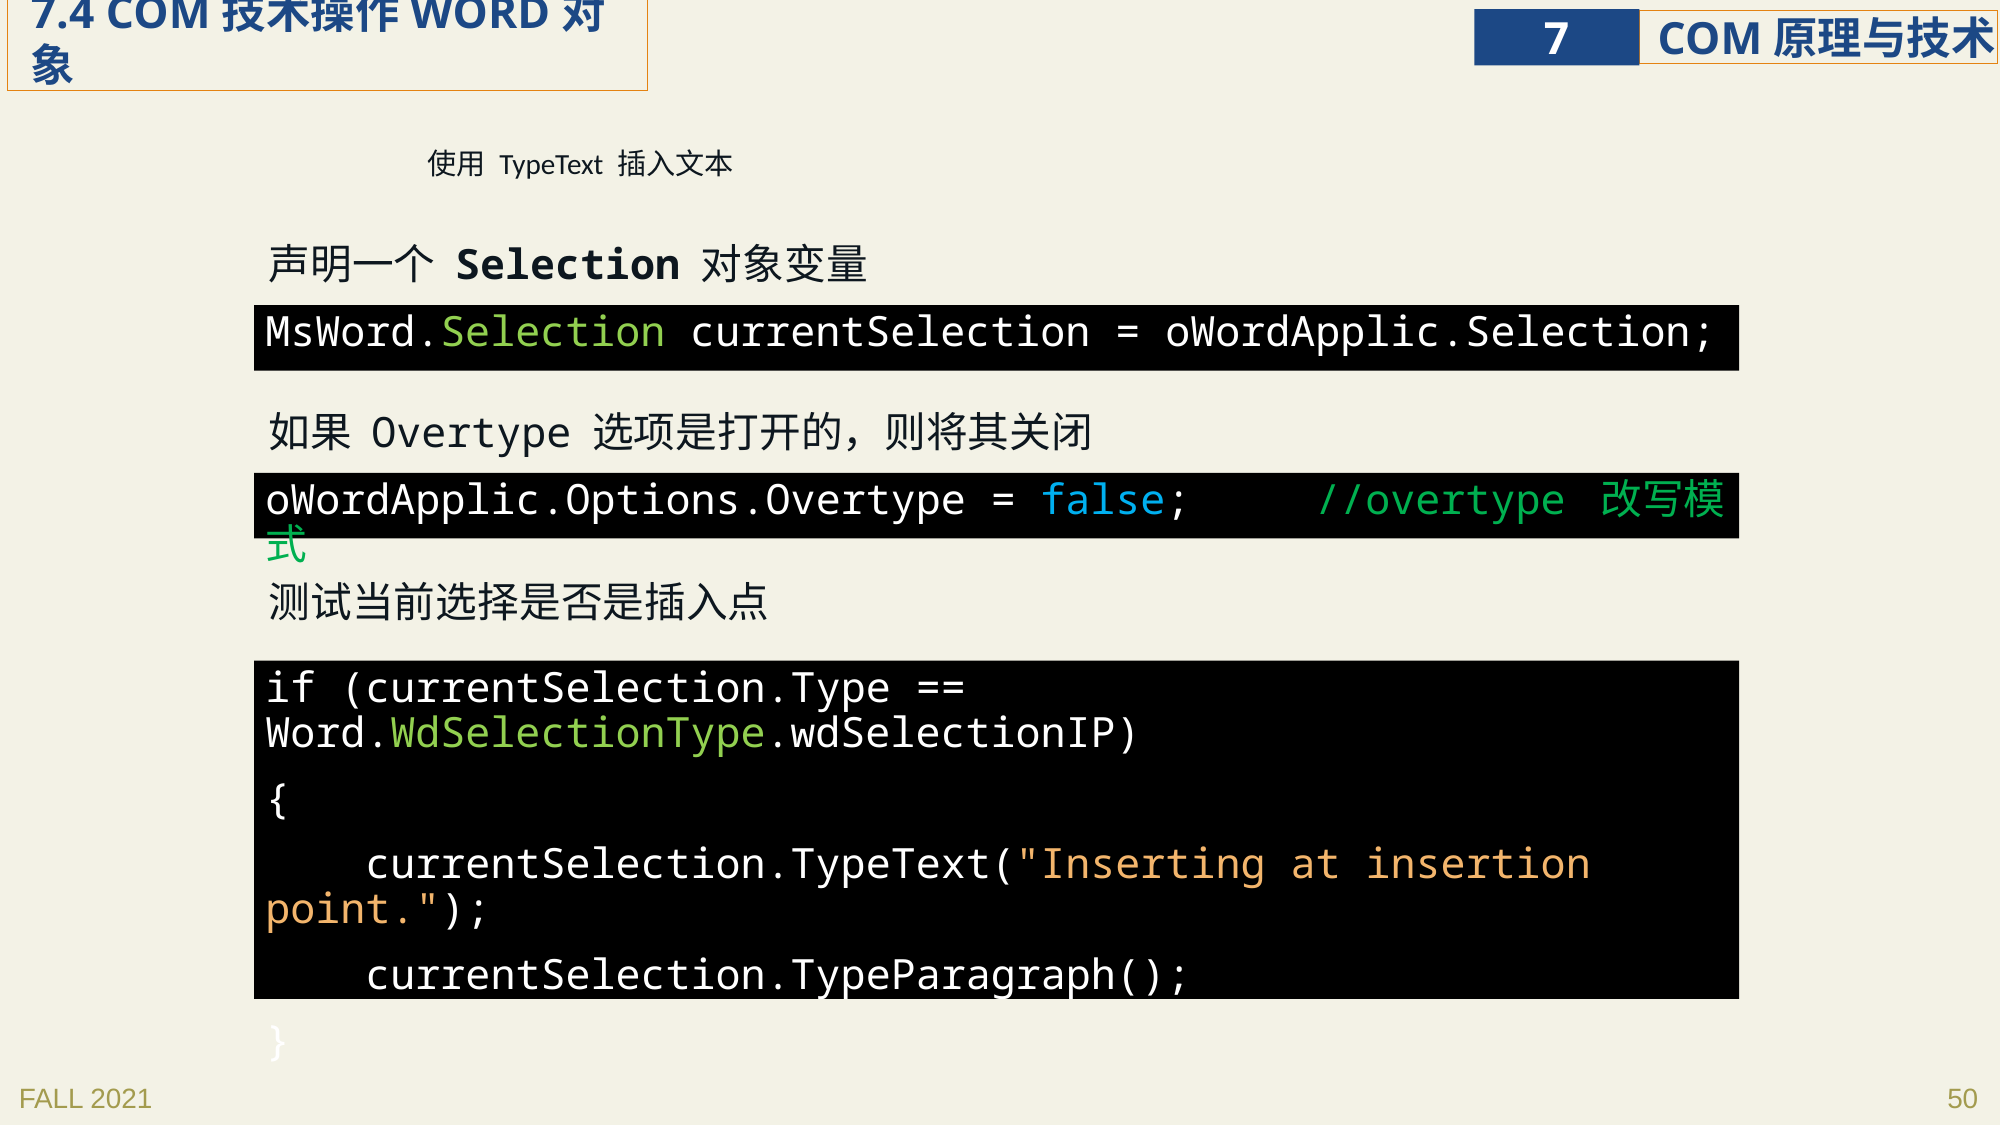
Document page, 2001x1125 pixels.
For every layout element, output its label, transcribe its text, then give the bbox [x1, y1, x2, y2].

text_box oWordApplic.Options.Overtype = false; //overtype 改写模式 [254, 472, 1740, 539]
text_box 测试当前选择是否是插入点 [253, 568, 1422, 634]
text_box MsWord.Selection currentSelection = oWordApplic.Selection; [254, 305, 1740, 371]
text_box 如果 Overtype 选项是打开的，则将其关闭 [253, 398, 1422, 464]
text_box 声明一个 Selection 对象变量 [253, 230, 1422, 296]
text_box if (currentSelection.Type == Word.WdSelectionType.wdSelectionIP) { currentSelection.TypeText("Inserting at insertion point."); currentSelection.TypeParagraph(); } [254, 660, 1740, 999]
title 使用 TypeText 插入文本 [416, 103, 1592, 223]
